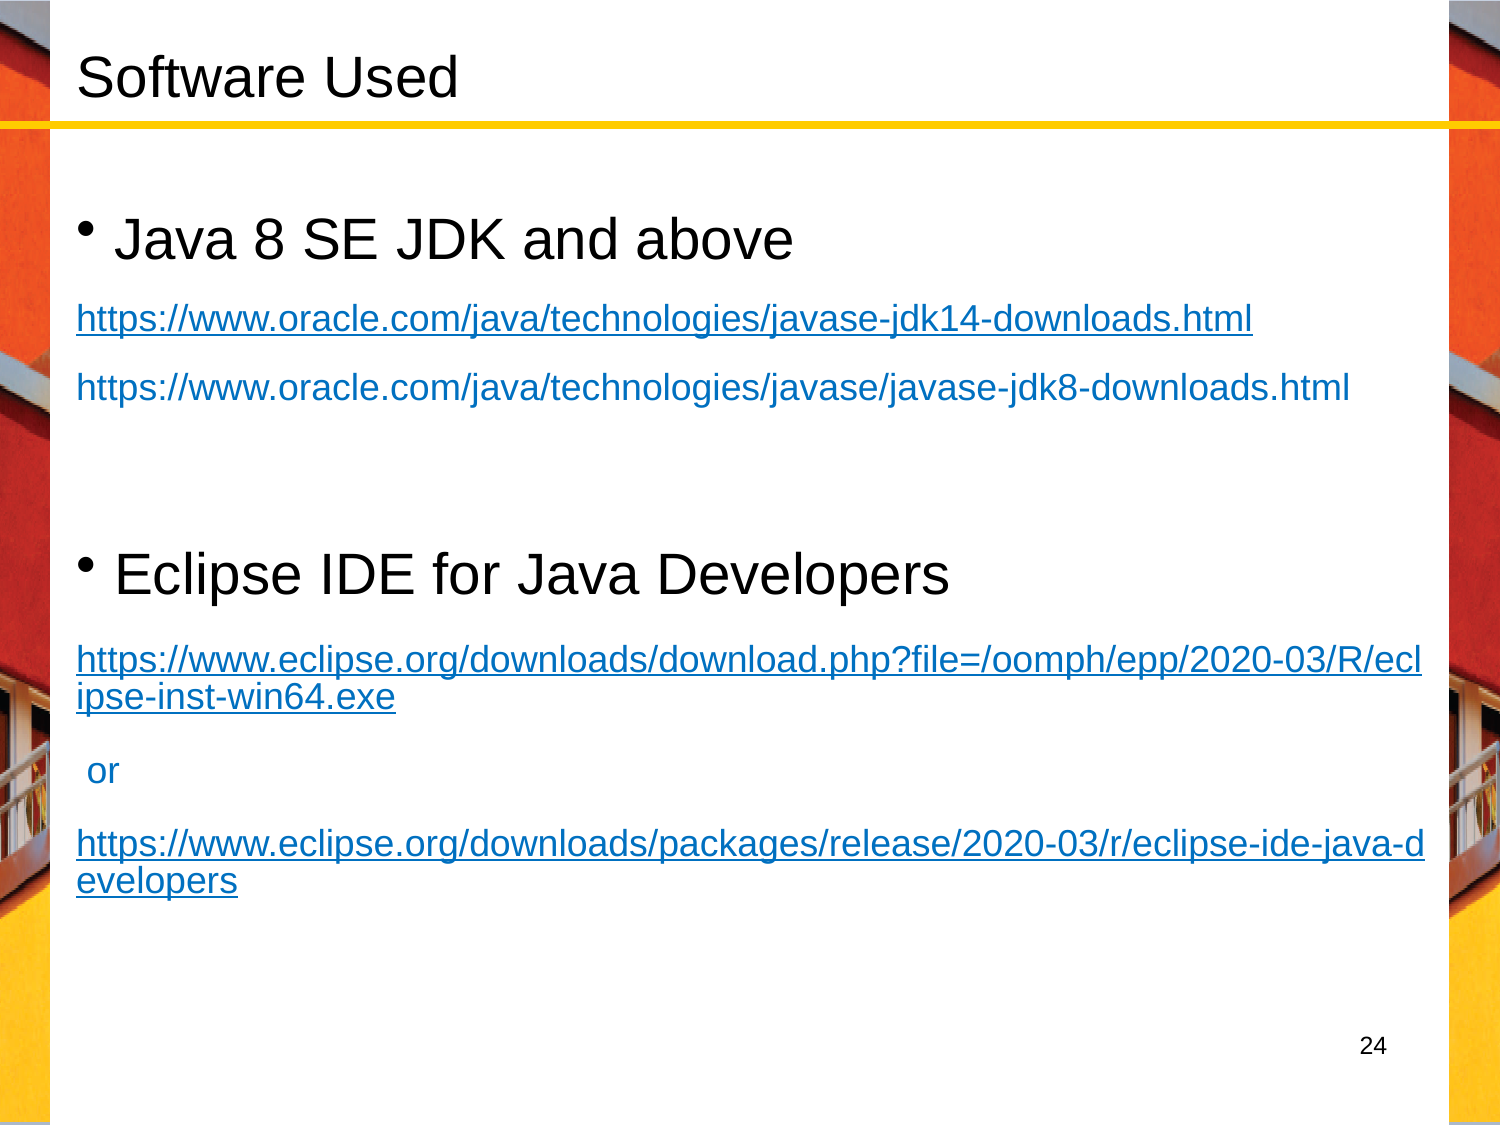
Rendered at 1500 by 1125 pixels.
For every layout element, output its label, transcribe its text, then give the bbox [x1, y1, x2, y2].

picture [1449, 0, 1500, 124]
picture [0, 0, 50, 124]
picture [0, 125, 50, 1125]
text_box Java 8 SE JDK and above https://www.oracle.com/java/technologies/javase-jdk14-downloads.html https://www.oracle.com/java/technologies/javase/javase-jdk8-downloads.html Eclipse IDE for Java Developers https://www.eclipse.org/downloads/download.php?file=/oomph/epp/2020-03/R/eclipse-inst-win64.exe or https://www.eclipse.org/downloads/packages/release/2020-03/r/eclipse-ide-java-developers [74, 162, 1426, 969]
title Software Used [62, 0, 473, 168]
picture [1449, 125, 1500, 1125]
slide_number 24 [1074, 1024, 1388, 1125]
